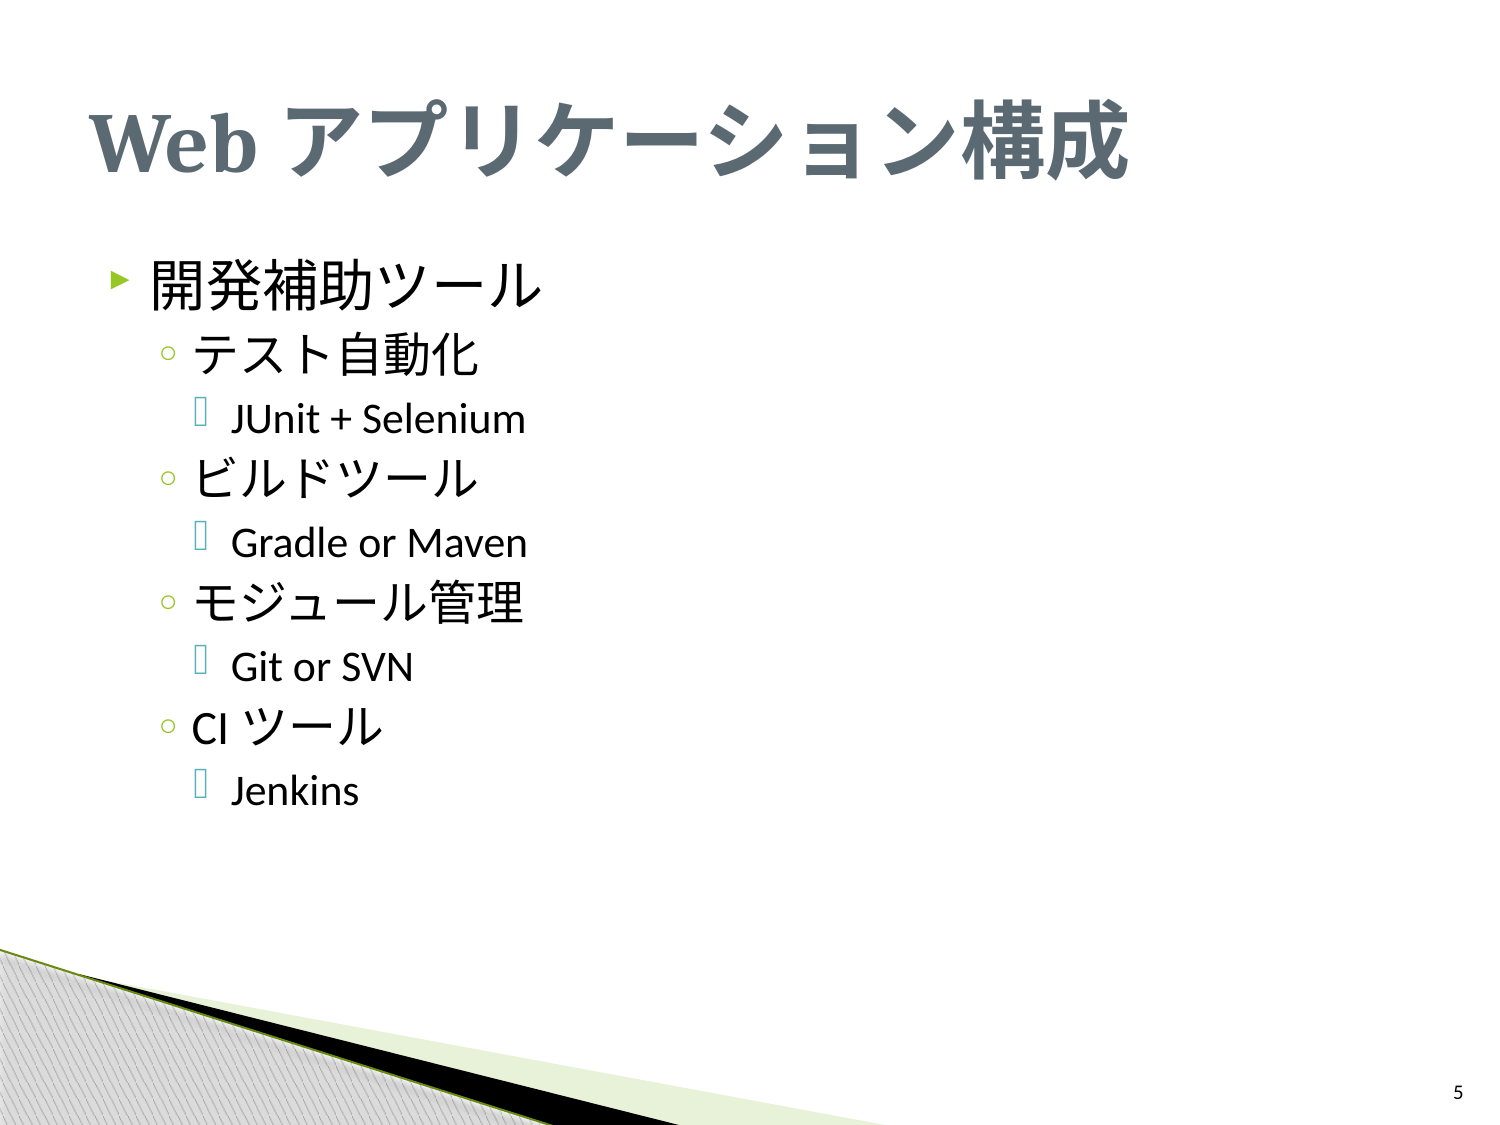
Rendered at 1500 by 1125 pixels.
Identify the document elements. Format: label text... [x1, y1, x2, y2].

list 開発補助ツール テスト自動化 JUnit + Selenium ビルドツール Gradle or Maven モジュール管理 Git or SVN CIツール Jenkins [75, 243, 1425, 986]
title Webアプリケーション構成 [75, 45, 1425, 233]
slide_number 5 [1418, 1051, 1479, 1112]
